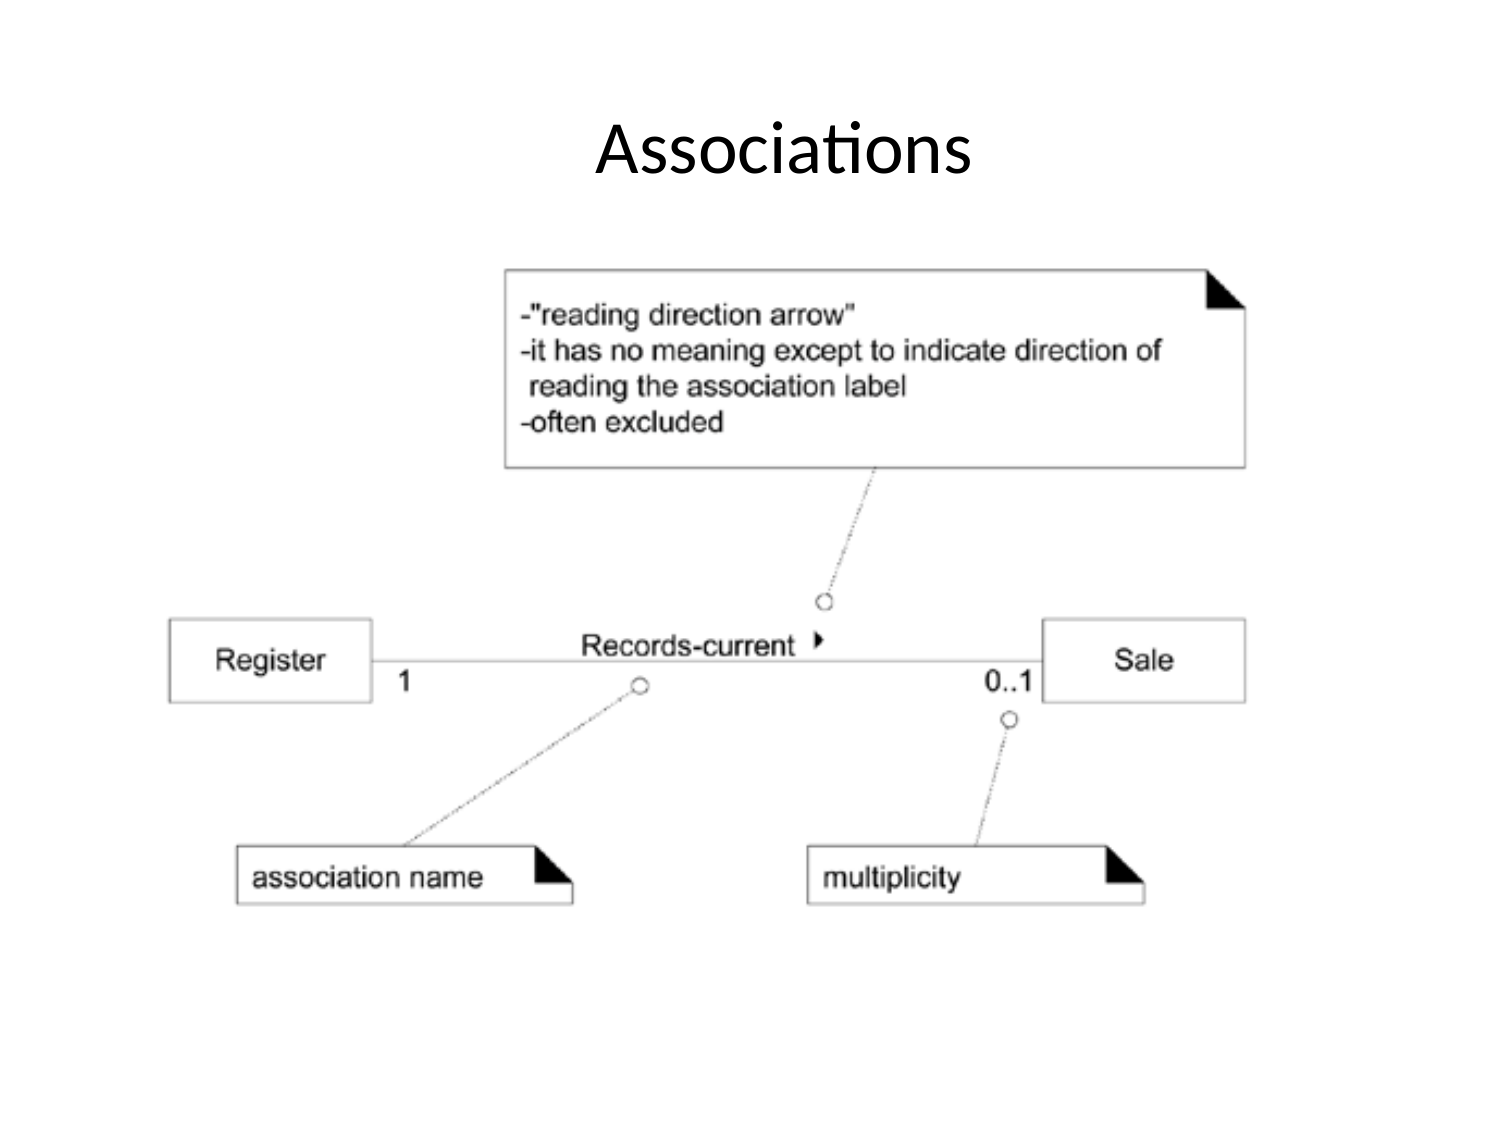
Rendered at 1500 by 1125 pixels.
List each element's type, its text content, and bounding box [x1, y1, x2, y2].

picture [163, 264, 1251, 909]
title Associations [519, 90, 1050, 197]
